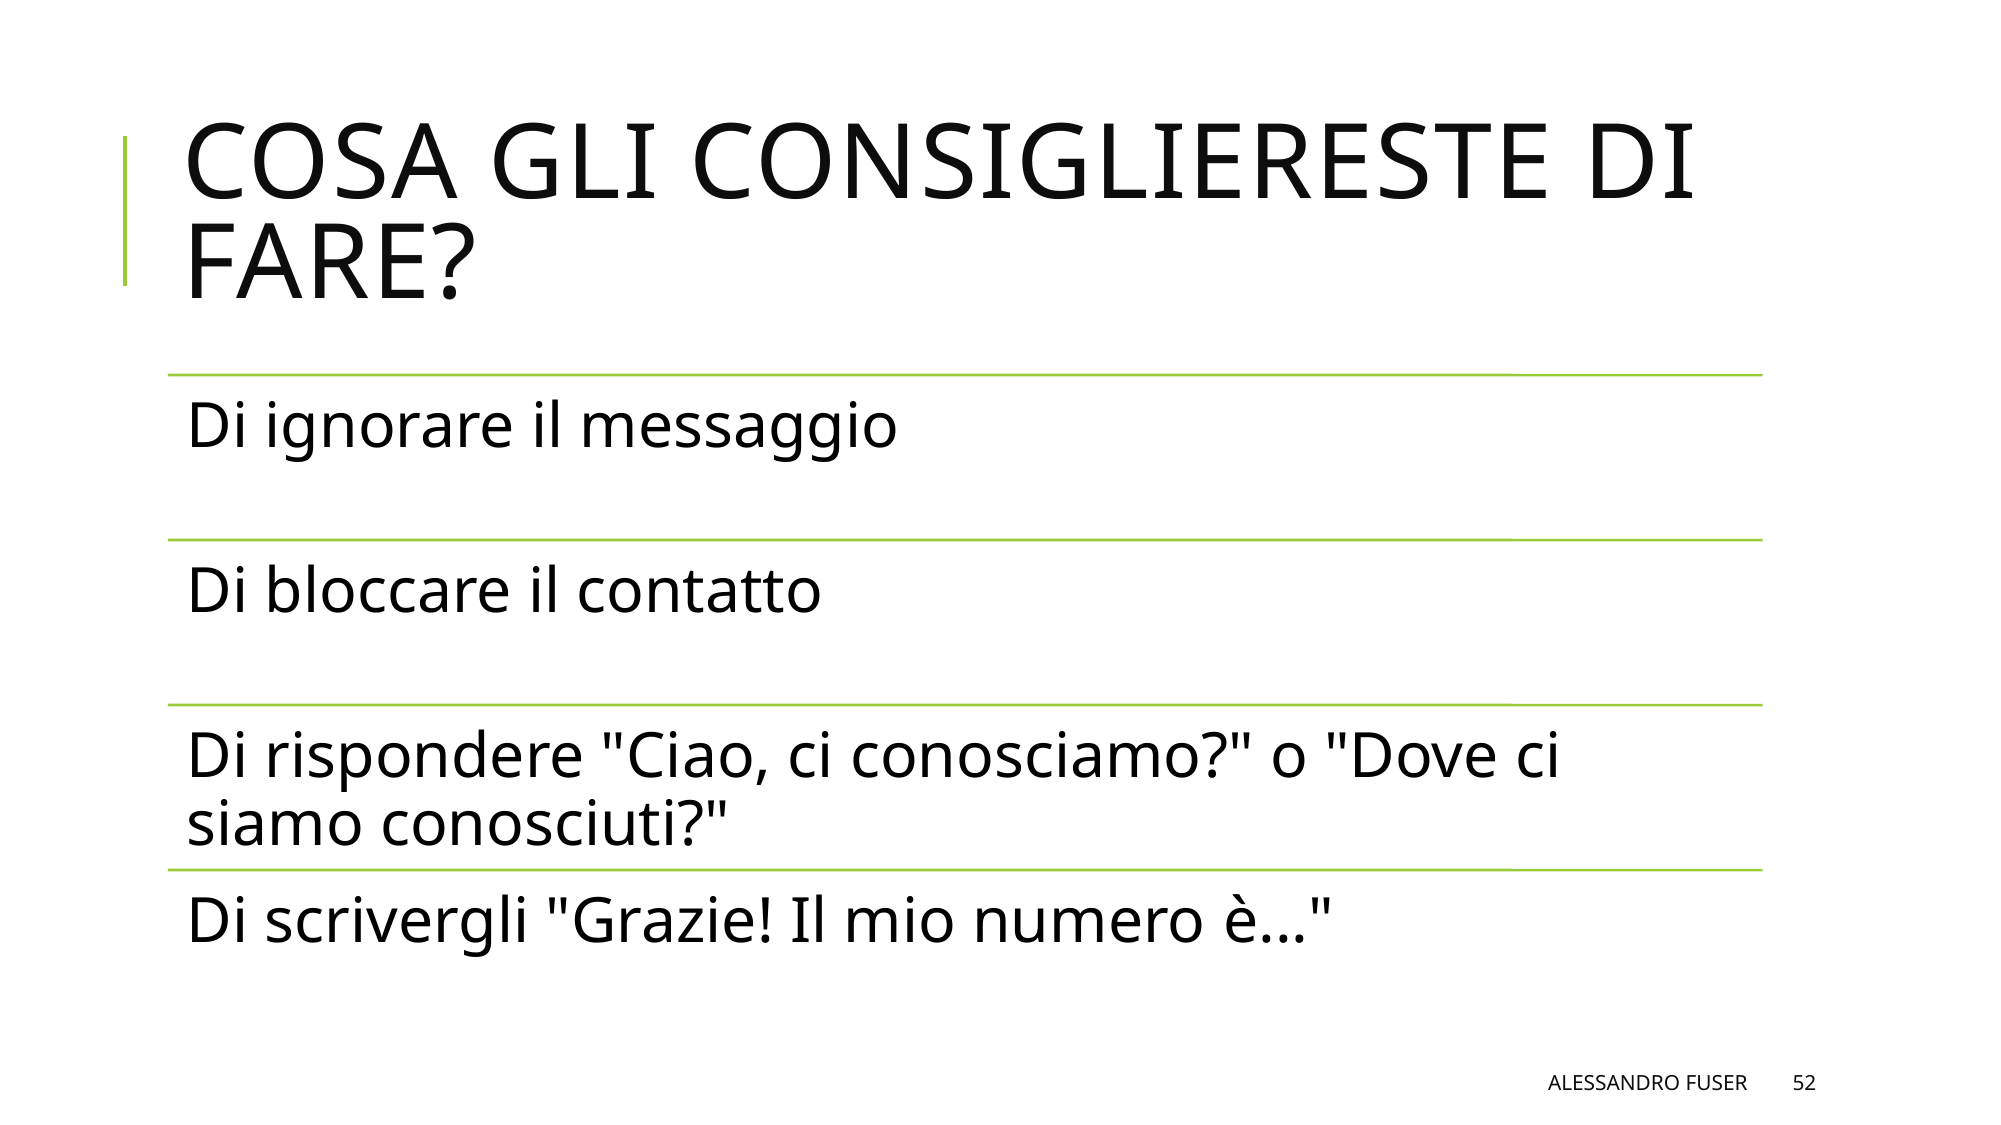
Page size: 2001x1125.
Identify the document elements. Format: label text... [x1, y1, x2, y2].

title Cosa gli consigliereste di fare? [168, 96, 1763, 342]
slide_number 52 [1777, 1061, 1938, 1107]
footer Alessandro Fuser [794, 1061, 1763, 1107]
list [167, 374, 1763, 1036]
